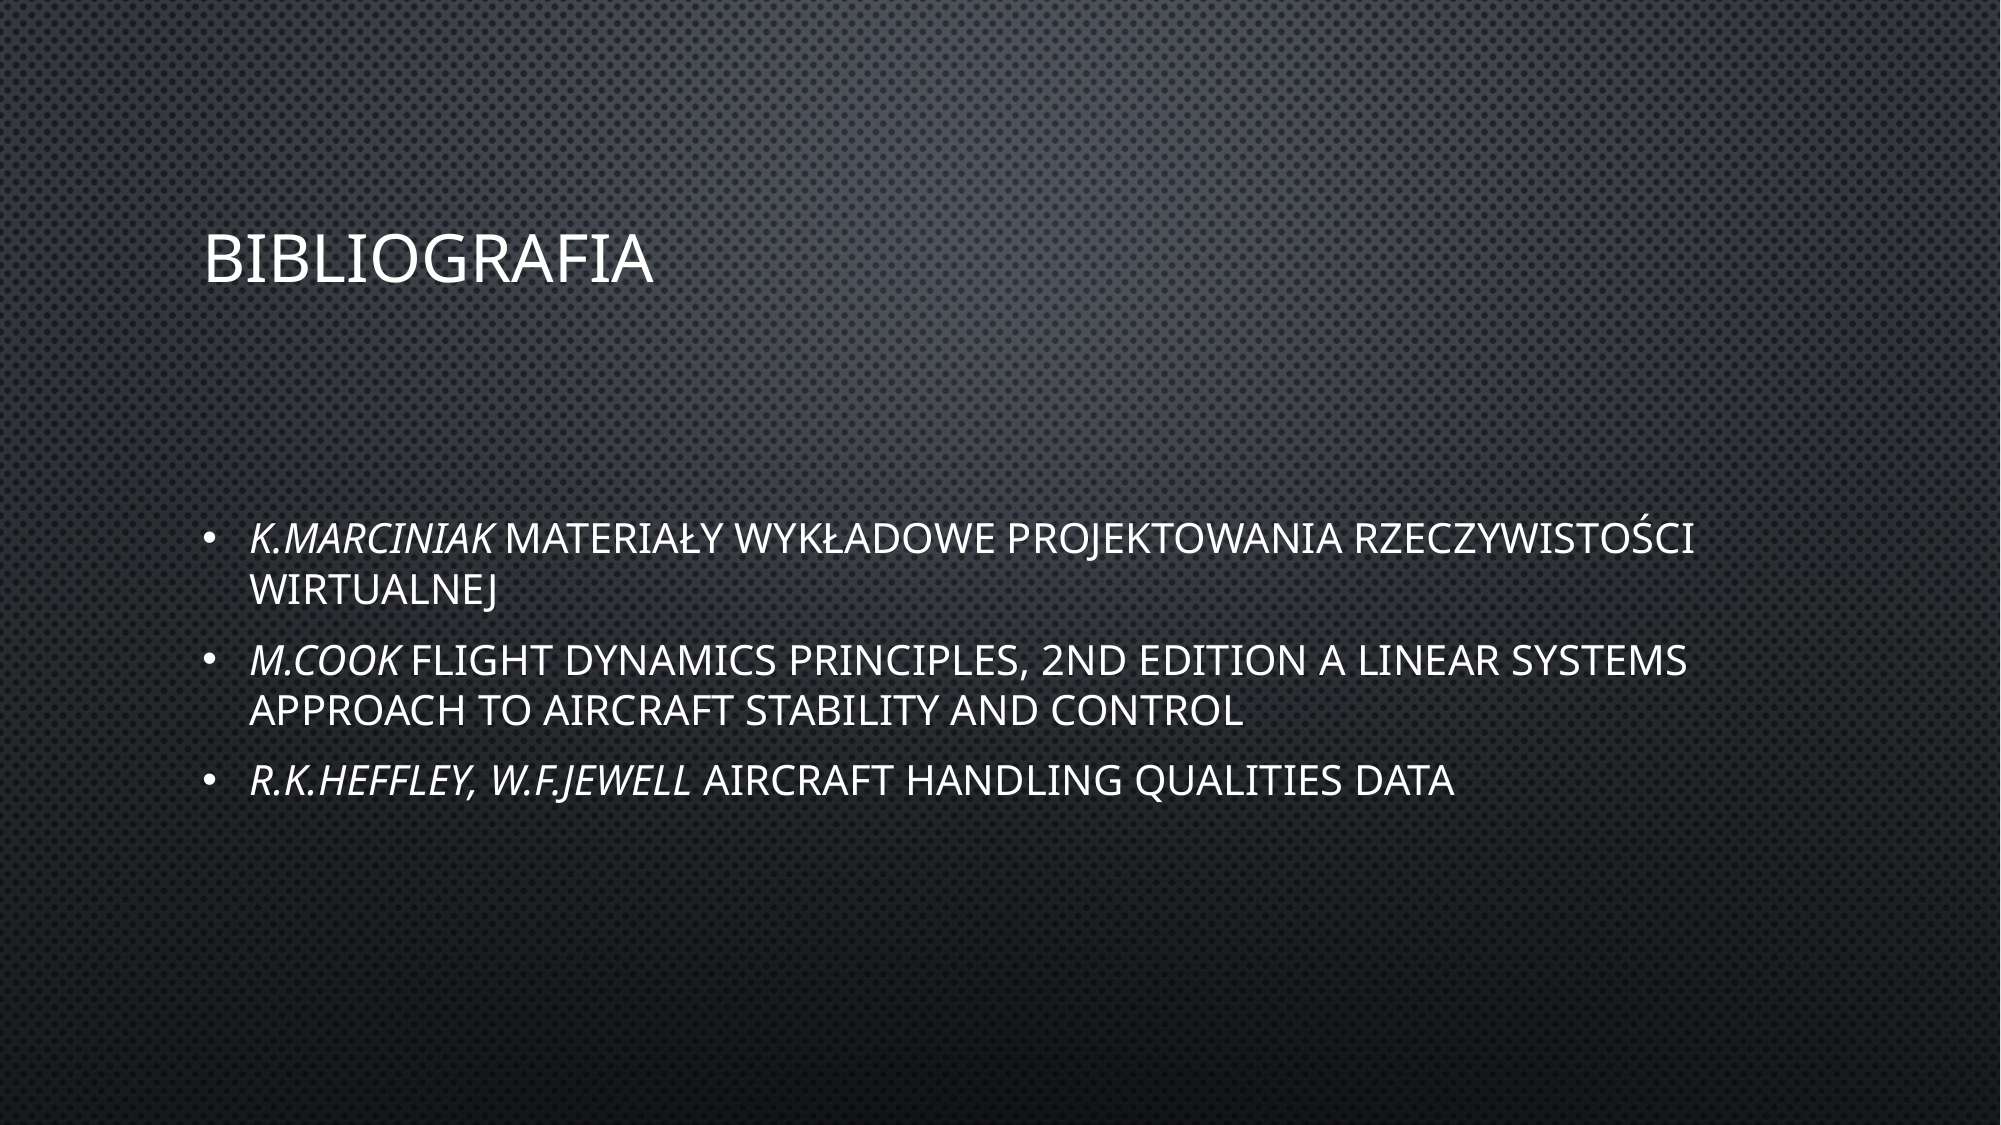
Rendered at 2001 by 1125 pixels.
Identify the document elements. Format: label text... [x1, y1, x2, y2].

title Bibliografia [187, 99, 1813, 413]
list K.Marciniak materiały wykładowe projektowania rzeczywistości wirtualnej M.Cook Flight Dynamics Principles, 2nd Edition A Linear Systems Approach to Aircraft Stability and Control R.K.Heffley, W.F.Jewell Aircraft Handling Qualities Data [187, 437, 1813, 950]
